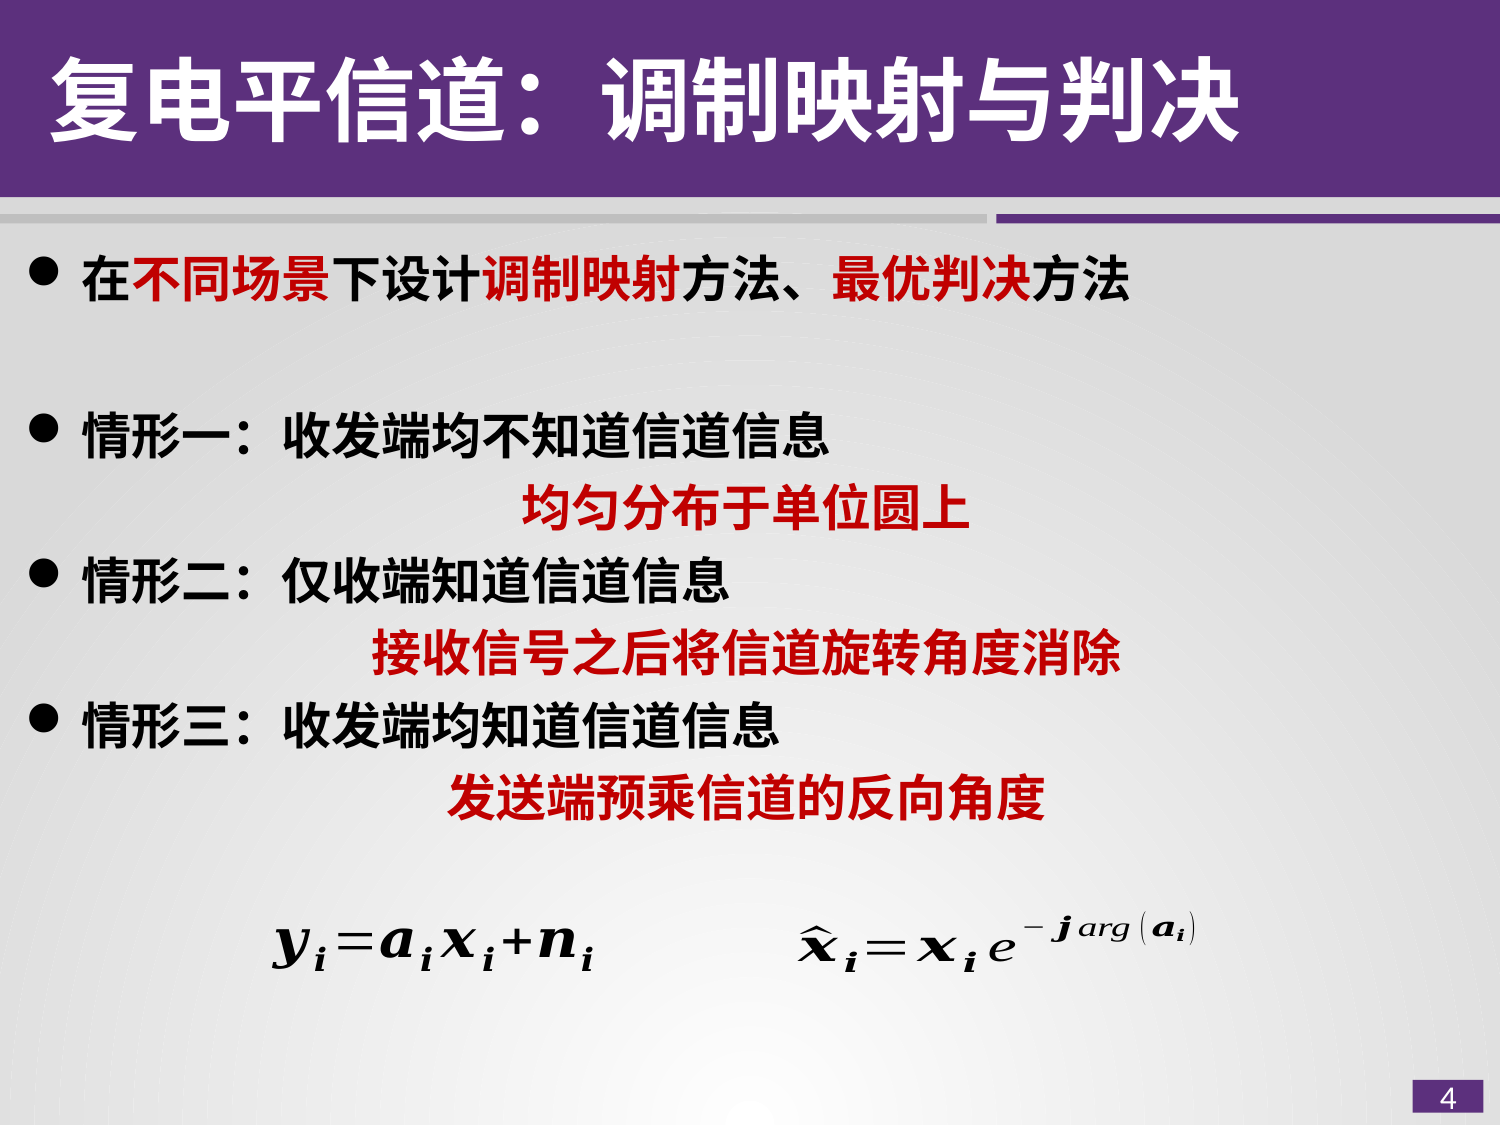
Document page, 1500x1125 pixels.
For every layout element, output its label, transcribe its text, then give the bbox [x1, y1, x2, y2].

text_box 复电平信道：调制映射与判决 [34, 35, 1257, 161]
text_box [0, 0, 1500, 198]
text_box 情形一：收发端均不知道信道信息 均匀分布于单位圆上 情形二：仅收端知道信道信息 接收信号之后将信道旋转角度消除 情形三：收发端均知道信道信息 发送端预乘信道的反向角度 [10, 396, 1483, 865]
text_box 在不同场景下设计调制映射方法、最优判决方法 [10, 240, 1483, 396]
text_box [0, 214, 1500, 224]
